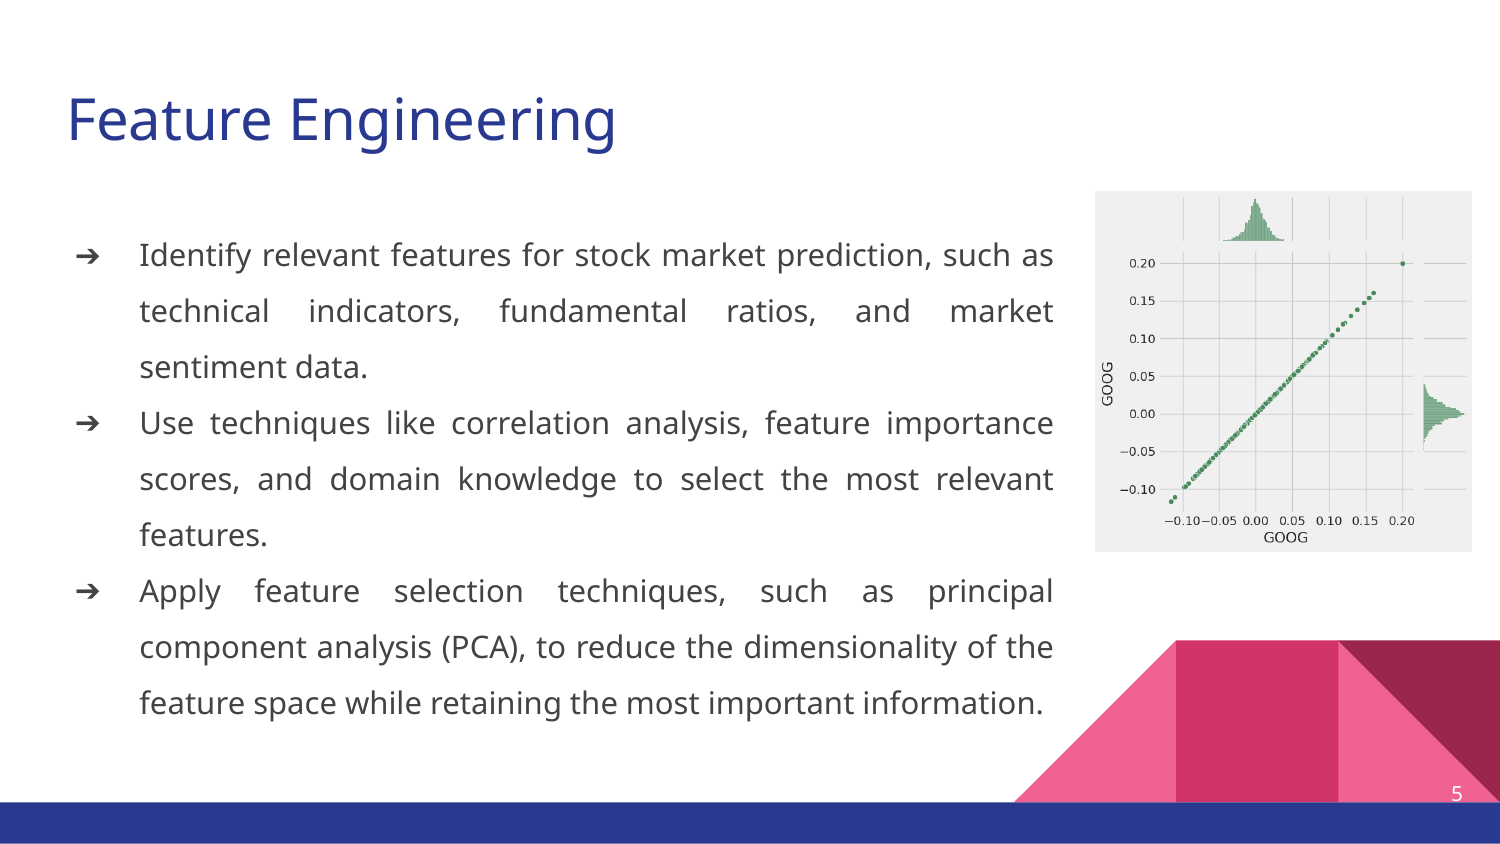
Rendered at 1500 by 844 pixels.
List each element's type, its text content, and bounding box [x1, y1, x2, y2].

title Feature Engineering [51, 67, 1449, 167]
picture [1093, 191, 1476, 553]
list Identify relevant features for stock market prediction, such as technical indicators, fundamental ratios, and market sentiment data. Use techniques like correlation analysis, feature importance scores, and domain knowledge to select the most relevant features. Apply feature selection techniques, such as principal component analysis (PCA), to reduce the dimensionality of the feature space while retaining the most important information. [51, 201, 1070, 750]
slide_number 5 [1387, 762, 1478, 828]
